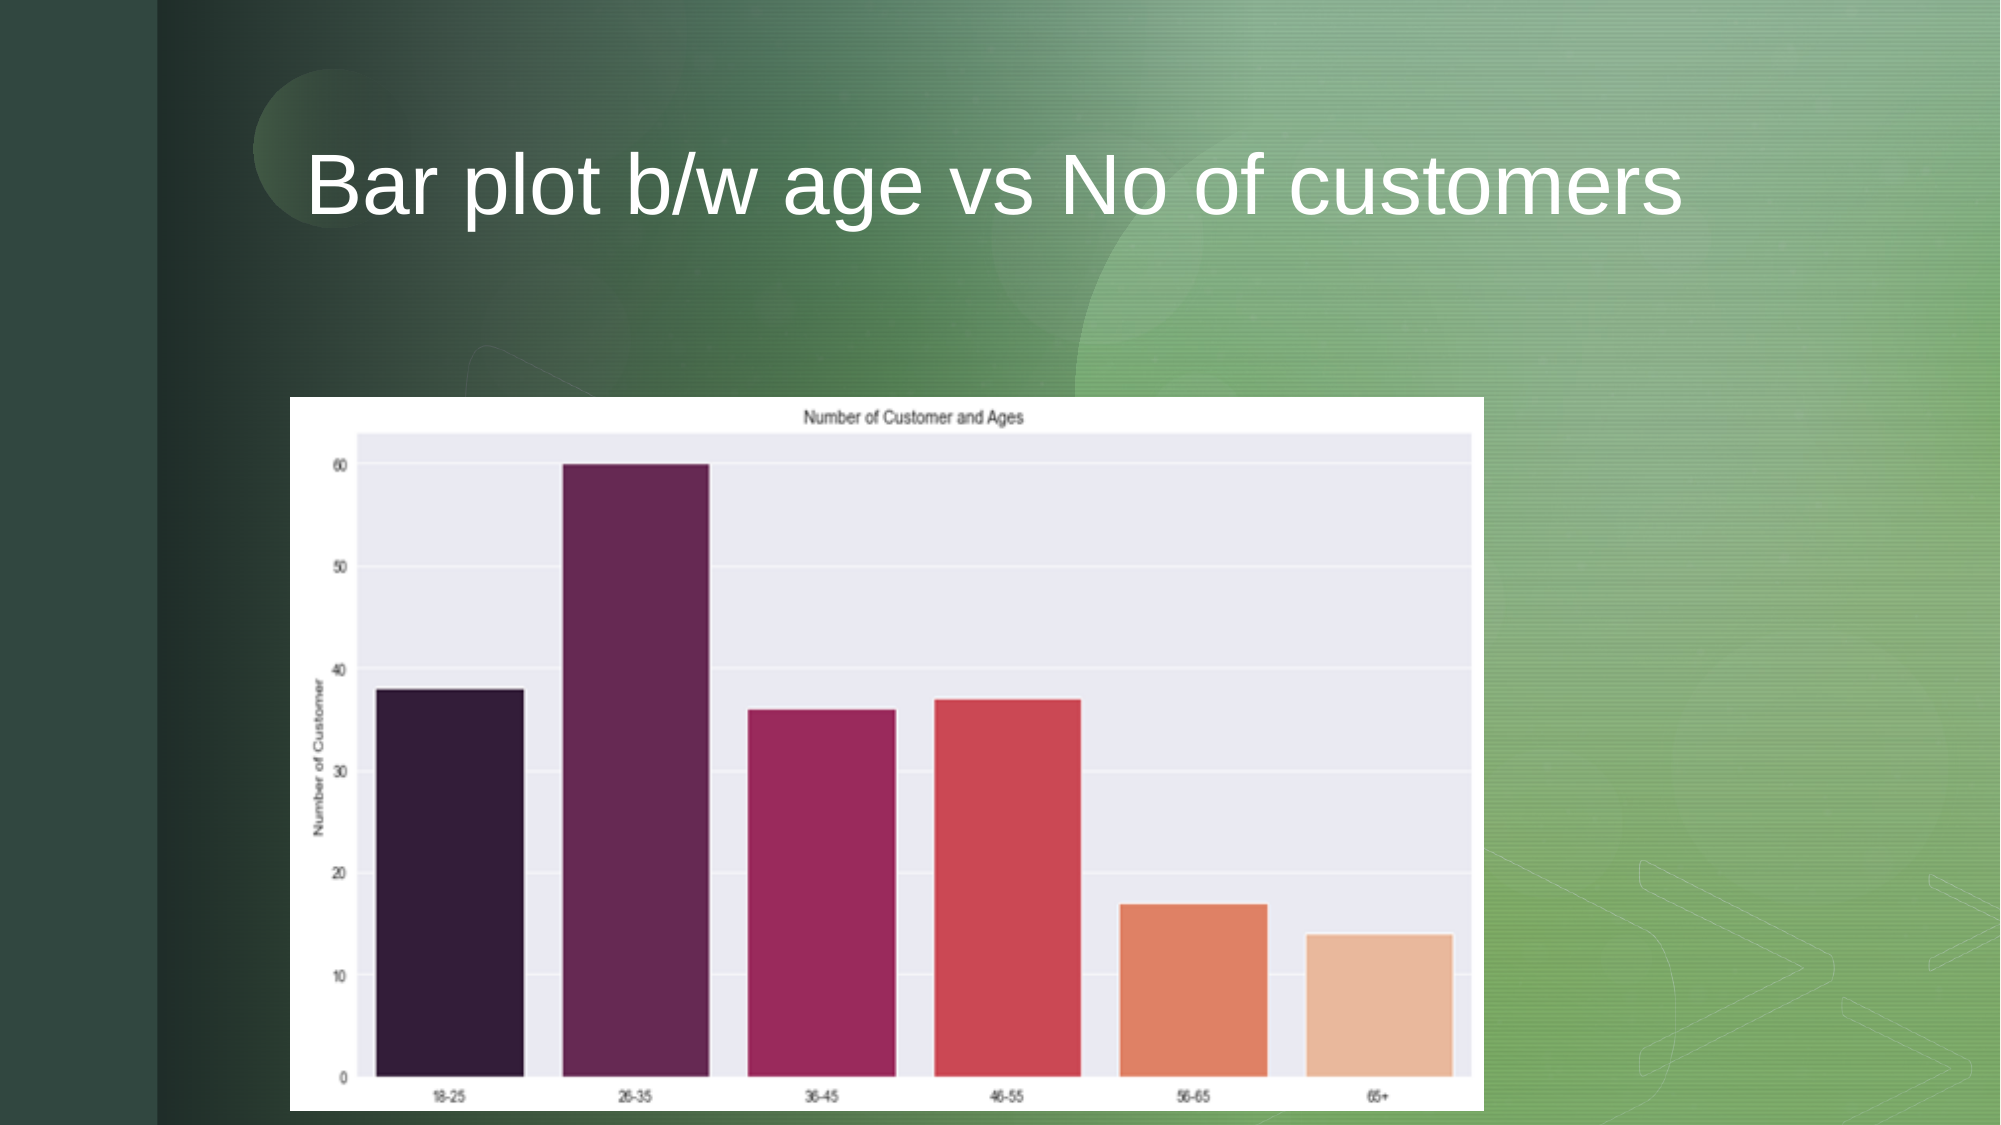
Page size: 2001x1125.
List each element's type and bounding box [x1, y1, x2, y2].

picture [0, 0, 2001, 1125]
list [290, 397, 1484, 1112]
